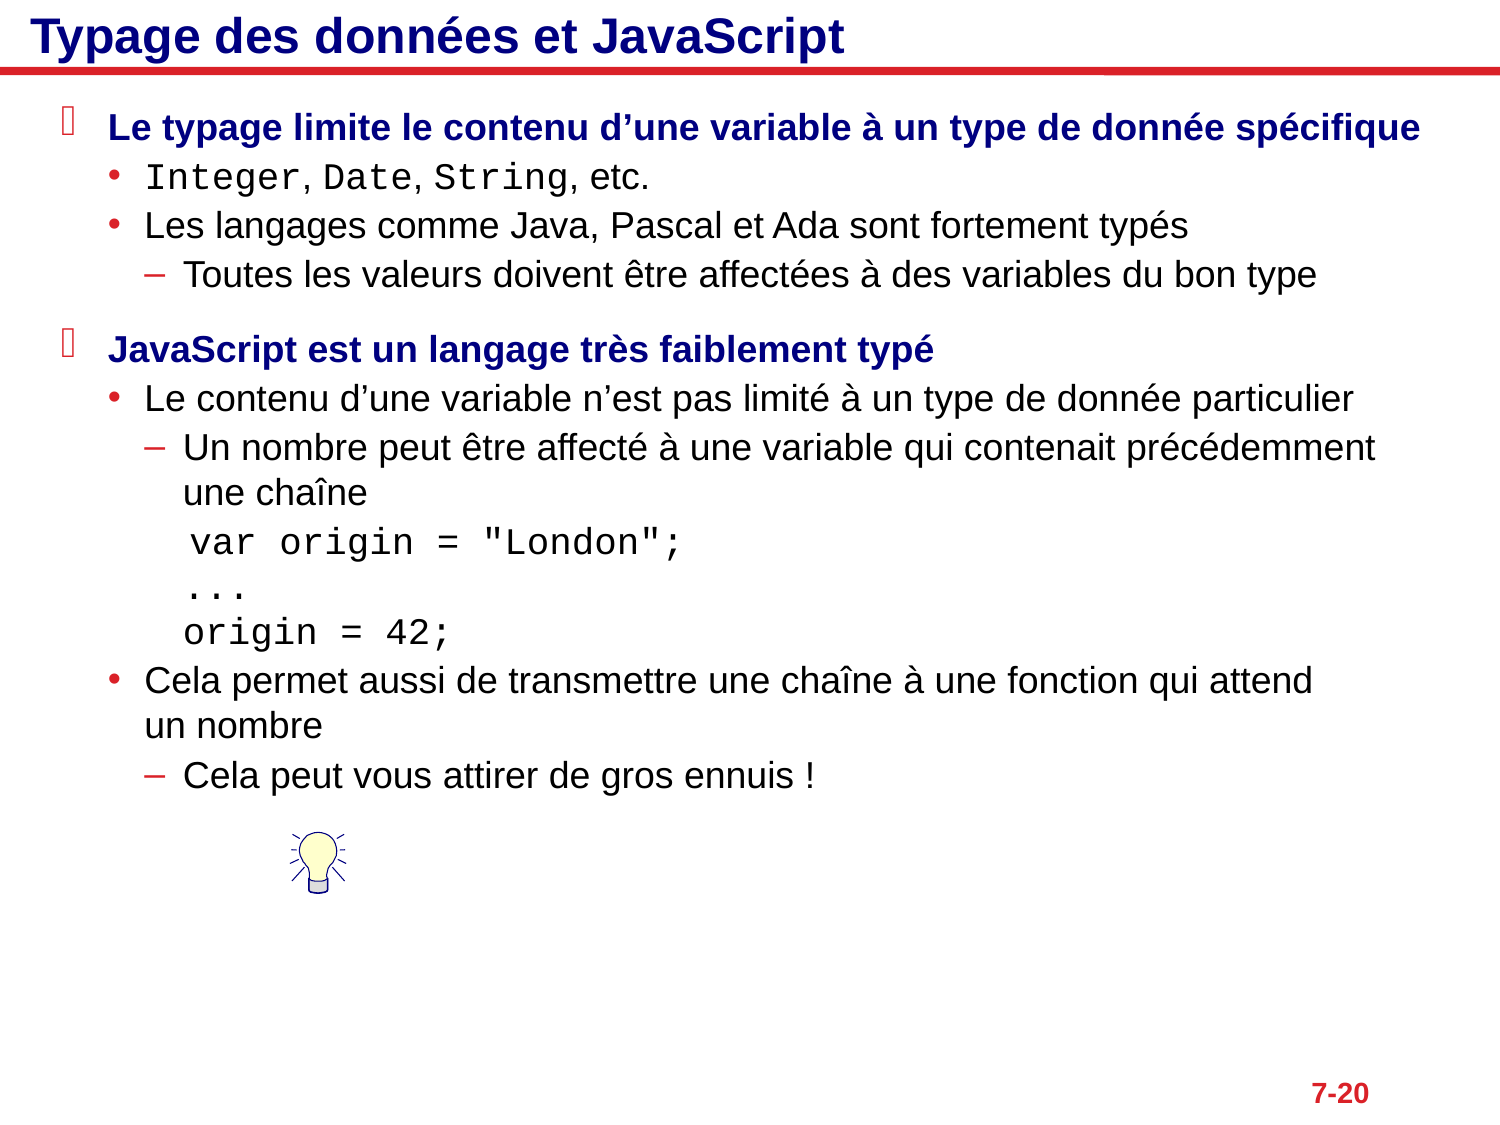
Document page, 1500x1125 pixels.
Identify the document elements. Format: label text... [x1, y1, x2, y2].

list Le typage limite le contenu d’une variable à un type de donnée spécifique Integer, Date, String, etc. Les langages comme Java, Pascal et Ada sont fortement typés Toutes les valeurs doivent être affectées à des variables du bon type JavaScript est un langage très faiblement typé Le contenu d’une variable n’est pas limité à un type de donnée particulier Un nombre peut être affecté à une variable qui contenait précédemment une chaîne var origin = "London"; ... origin = 42; Cela permet aussi de transmettre une chaîne à une fonction qui attend un nombre Cela peut vous attirer de gros ennuis ! [45, 95, 1457, 810]
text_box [289, 831, 347, 894]
title Typage des données et JavaScript [0, 0, 1500, 66]
